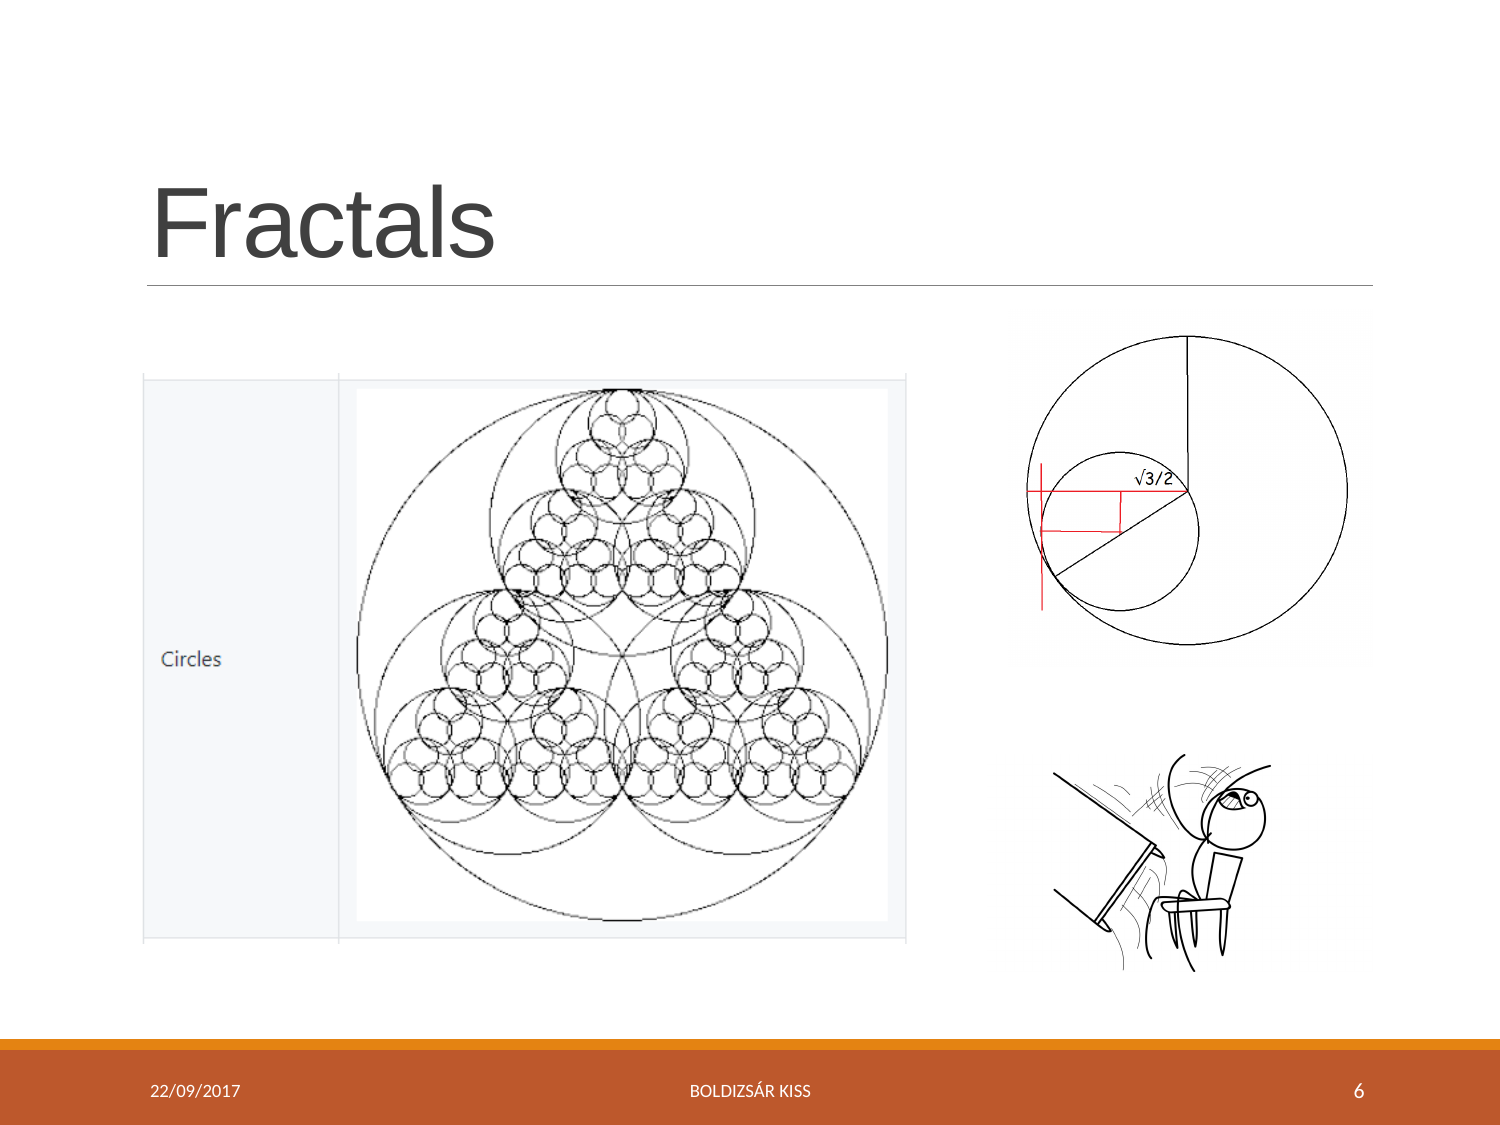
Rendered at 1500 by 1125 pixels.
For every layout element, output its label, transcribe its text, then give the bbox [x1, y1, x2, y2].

title Fractals [135, 47, 1373, 285]
footer Boldizsár Kiss [453, 1059, 1047, 1120]
picture [986, 754, 1373, 972]
picture [134, 372, 916, 945]
slide_number 6 [1218, 1059, 1380, 1120]
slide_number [135, 1059, 440, 1120]
picture [1008, 308, 1373, 667]
